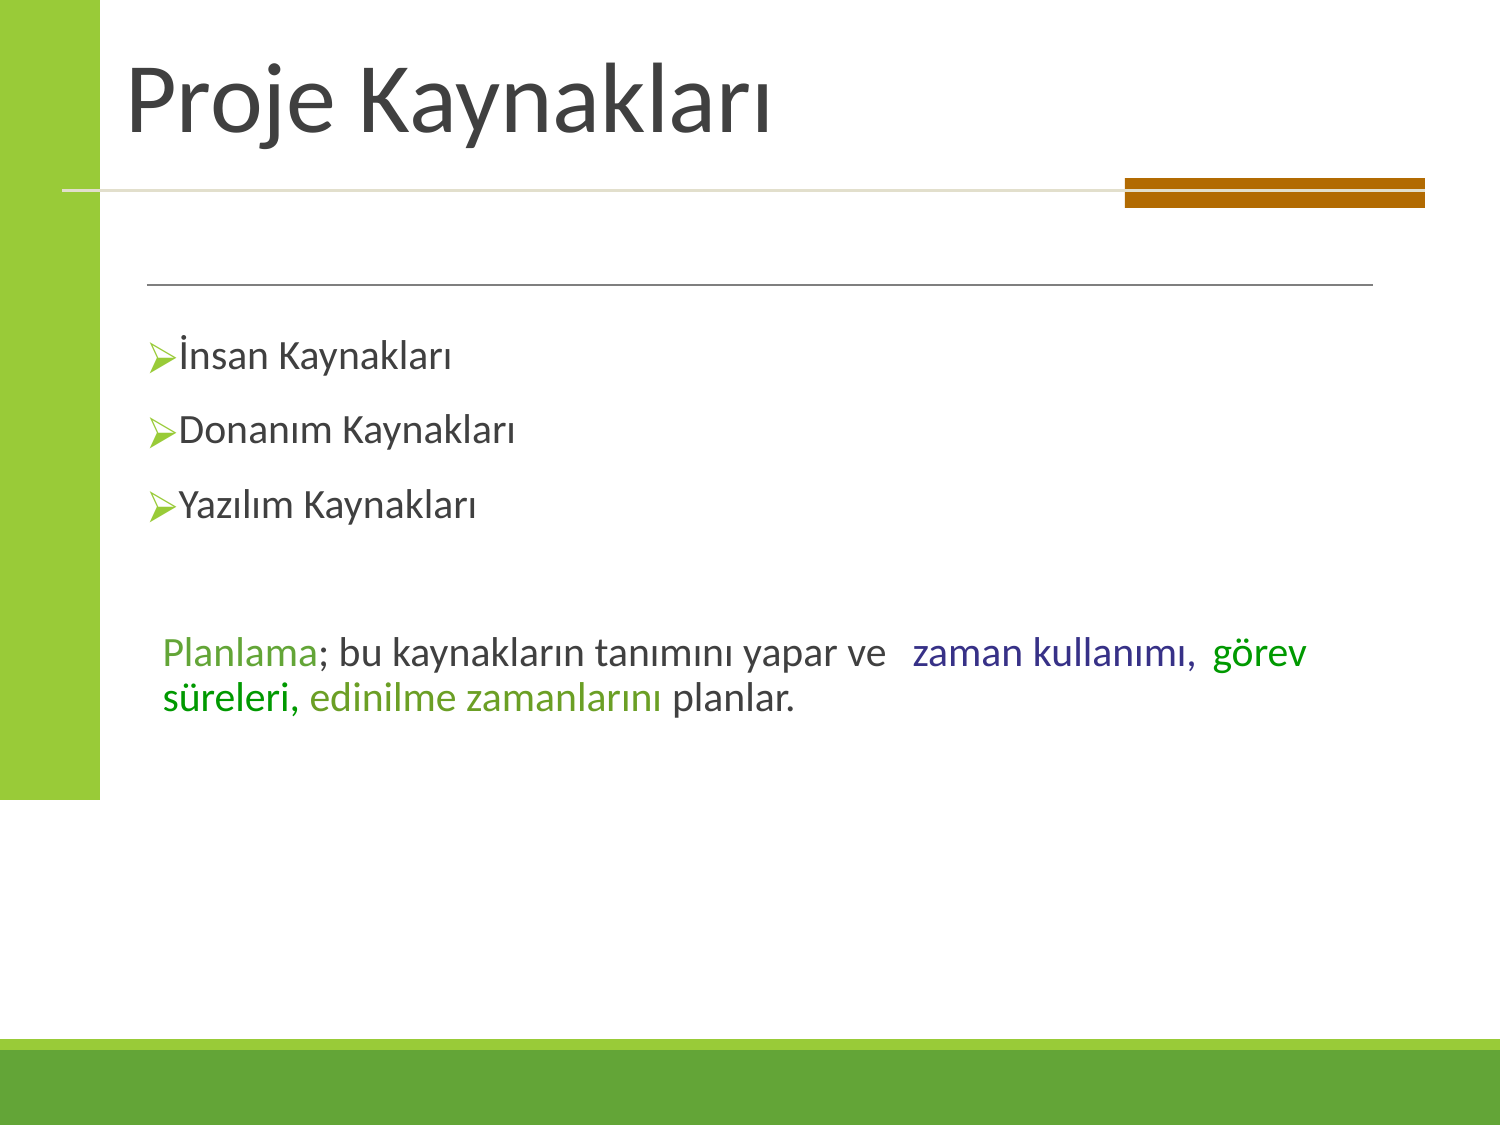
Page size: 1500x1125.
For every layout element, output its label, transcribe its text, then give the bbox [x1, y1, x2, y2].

list İnsan Kaynakları Donanım Kaynakları Yazılım Kaynakları Planlama; bu kaynakların tanımını yapar ve zaman kullanımı, görev süreleri, edinilme zamanlarını planlar. [147, 326, 1423, 752]
title Proje Kaynakları [110, 19, 1274, 161]
